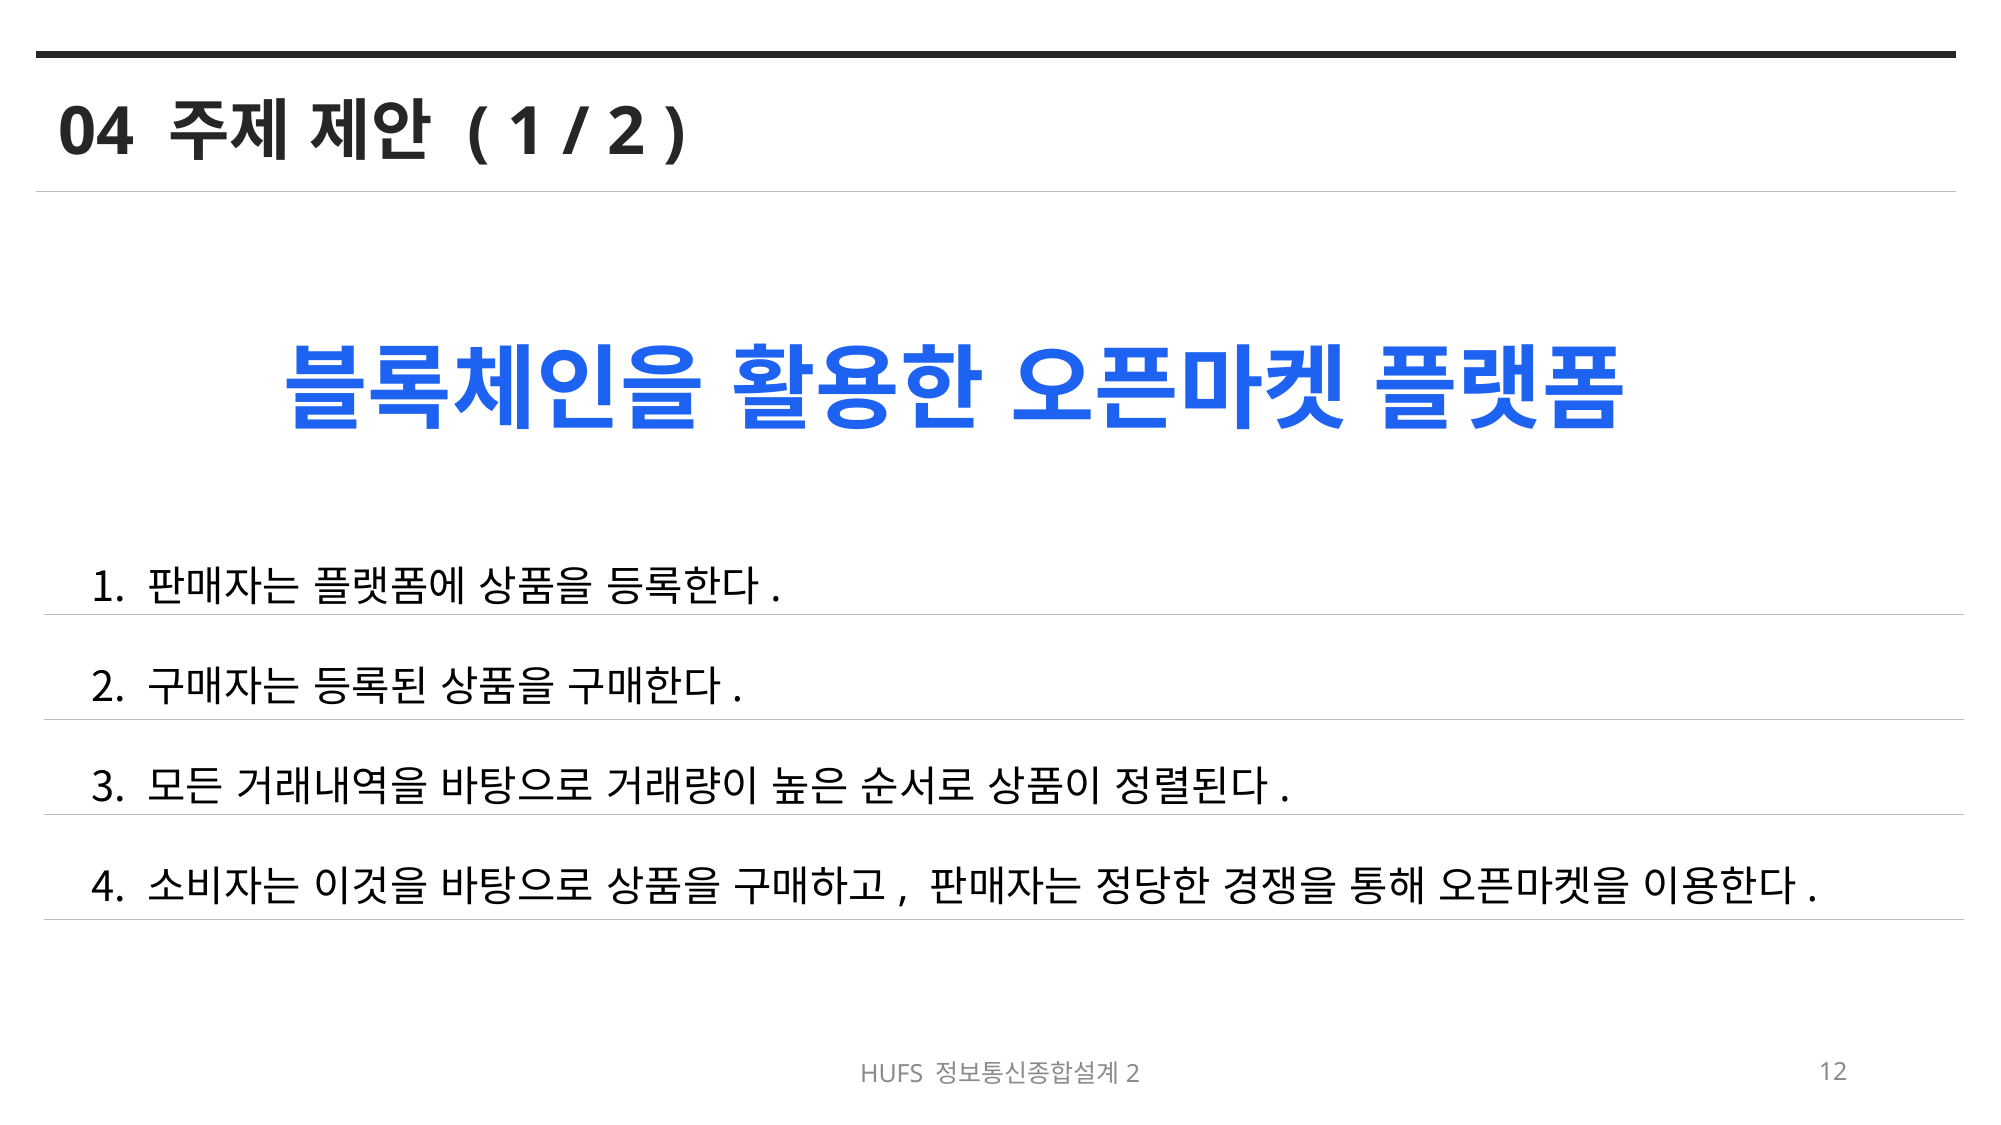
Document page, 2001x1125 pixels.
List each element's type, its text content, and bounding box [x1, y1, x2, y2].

text_box 판매자는 플랫폼에 상품을 등록한다. 구매자는 등록된 상품을 구매한다. 모든 거래내역을 바탕으로 거래량이 높은 순서로 상품이 정렬된다. 소비자는 이것을 바탕으로 상품을 구매하고, 판매자는 정당한 경쟁을 통해 오픈마켓을 이용한다. [76, 720, 1957, 814]
text_box 04 주제 제안 ( 1 / 2 ) [43, 80, 1499, 176]
text_box 블록체인을 활용한 오픈마켓 플랫폼 [268, 322, 1765, 447]
footer HUFS 정보통신종합설계2 [662, 1042, 1338, 1103]
text_box 판매자는 플랫폼에 상품을 등록한다. 구매자는 등록된 상품을 구매한다. 모든 거래내역을 바탕으로 거래량이 높은 순서로 상품이 정렬된다. 소비자는 이것을 바탕으로 상품을 구매하고, 판매자는 정당한 경쟁을 통해 오픈마켓을 이용한다. [76, 502, 1957, 614]
slide_number 12 [1412, 1042, 1863, 1103]
text_box 판매자는 플랫폼에 상품을 등록한다. 구매자는 등록된 상품을 구매한다. 모든 거래내역을 바탕으로 거래량이 높은 순서로 상품이 정렬된다. 소비자는 이것을 바탕으로 상품을 구매하고, 판매자는 정당한 경쟁을 통해 오픈마켓을 이용한다. [76, 615, 1957, 719]
text_box 판매자는 플랫폼에 상품을 등록한다. 구매자는 등록된 상품을 구매한다. 모든 거래내역을 바탕으로 거래량이 높은 순서로 상품이 정렬된다. 소비자는 이것을 바탕으로 상품을 구매하고, 판매자는 정당한 경쟁을 통해 오픈마켓을 이용한다. [76, 815, 1957, 918]
